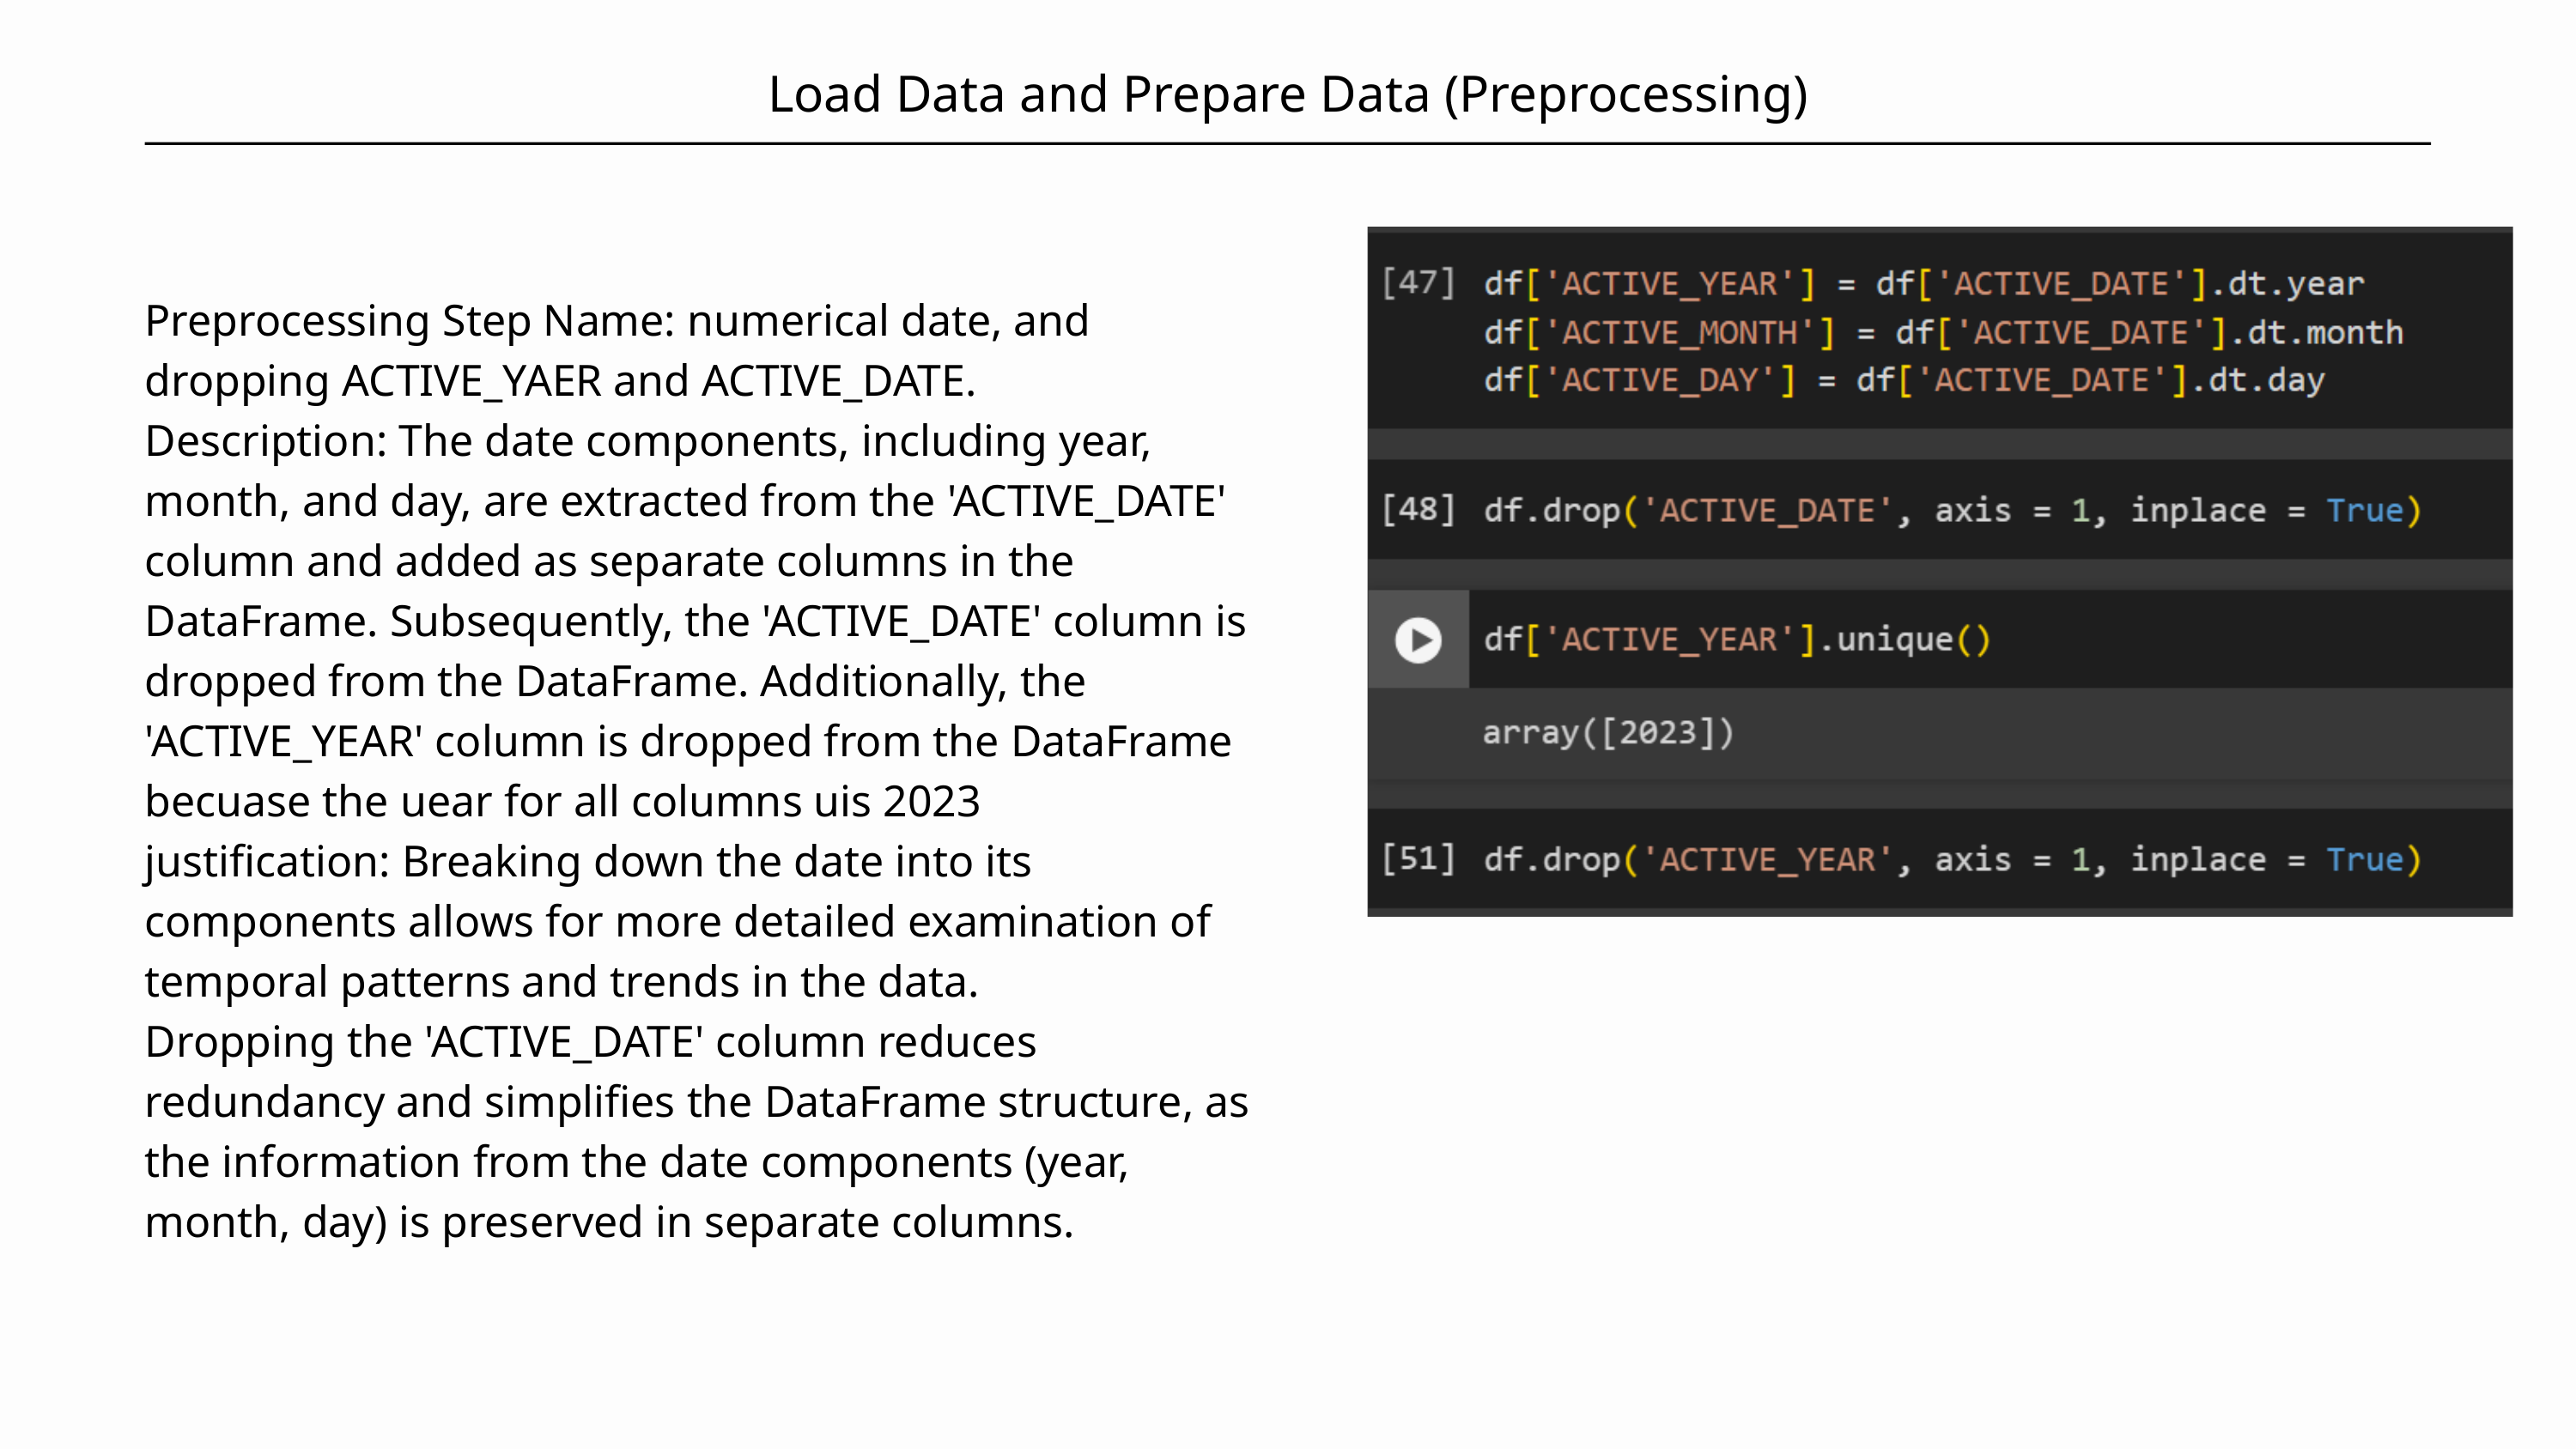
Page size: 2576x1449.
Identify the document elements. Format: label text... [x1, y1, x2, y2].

text_box [1367, 227, 2513, 917]
text_box Load Data and Prepare Data (Preprocessing) [344, 52, 2231, 122]
text_box Preprocessing Step Name: numerical date, and dropping ACTIVE_YAER and ACTIVE_DATE. Description: The date components, including year, month, and day, are extracted from the 'ACTIVE_DATE' column and added as separate columns in the DataFrame. Subsequently, the 'ACTIVE_DATE' column is dropped from the DataFrame. Additionally, the 'ACTIVE_YEAR' column is dropped from the DataFrame becuase the uear for all columns uis 2023 justification: Breaking down the date into its components allows for more detailed examination of temporal patterns and trends in the data. Dropping the 'ACTIVE_DATE' column reduces redundancy and simplifies the DataFrame structure, as the information from the date components (year, month, day) is preserved in separate columns. [144, 284, 1277, 1367]
